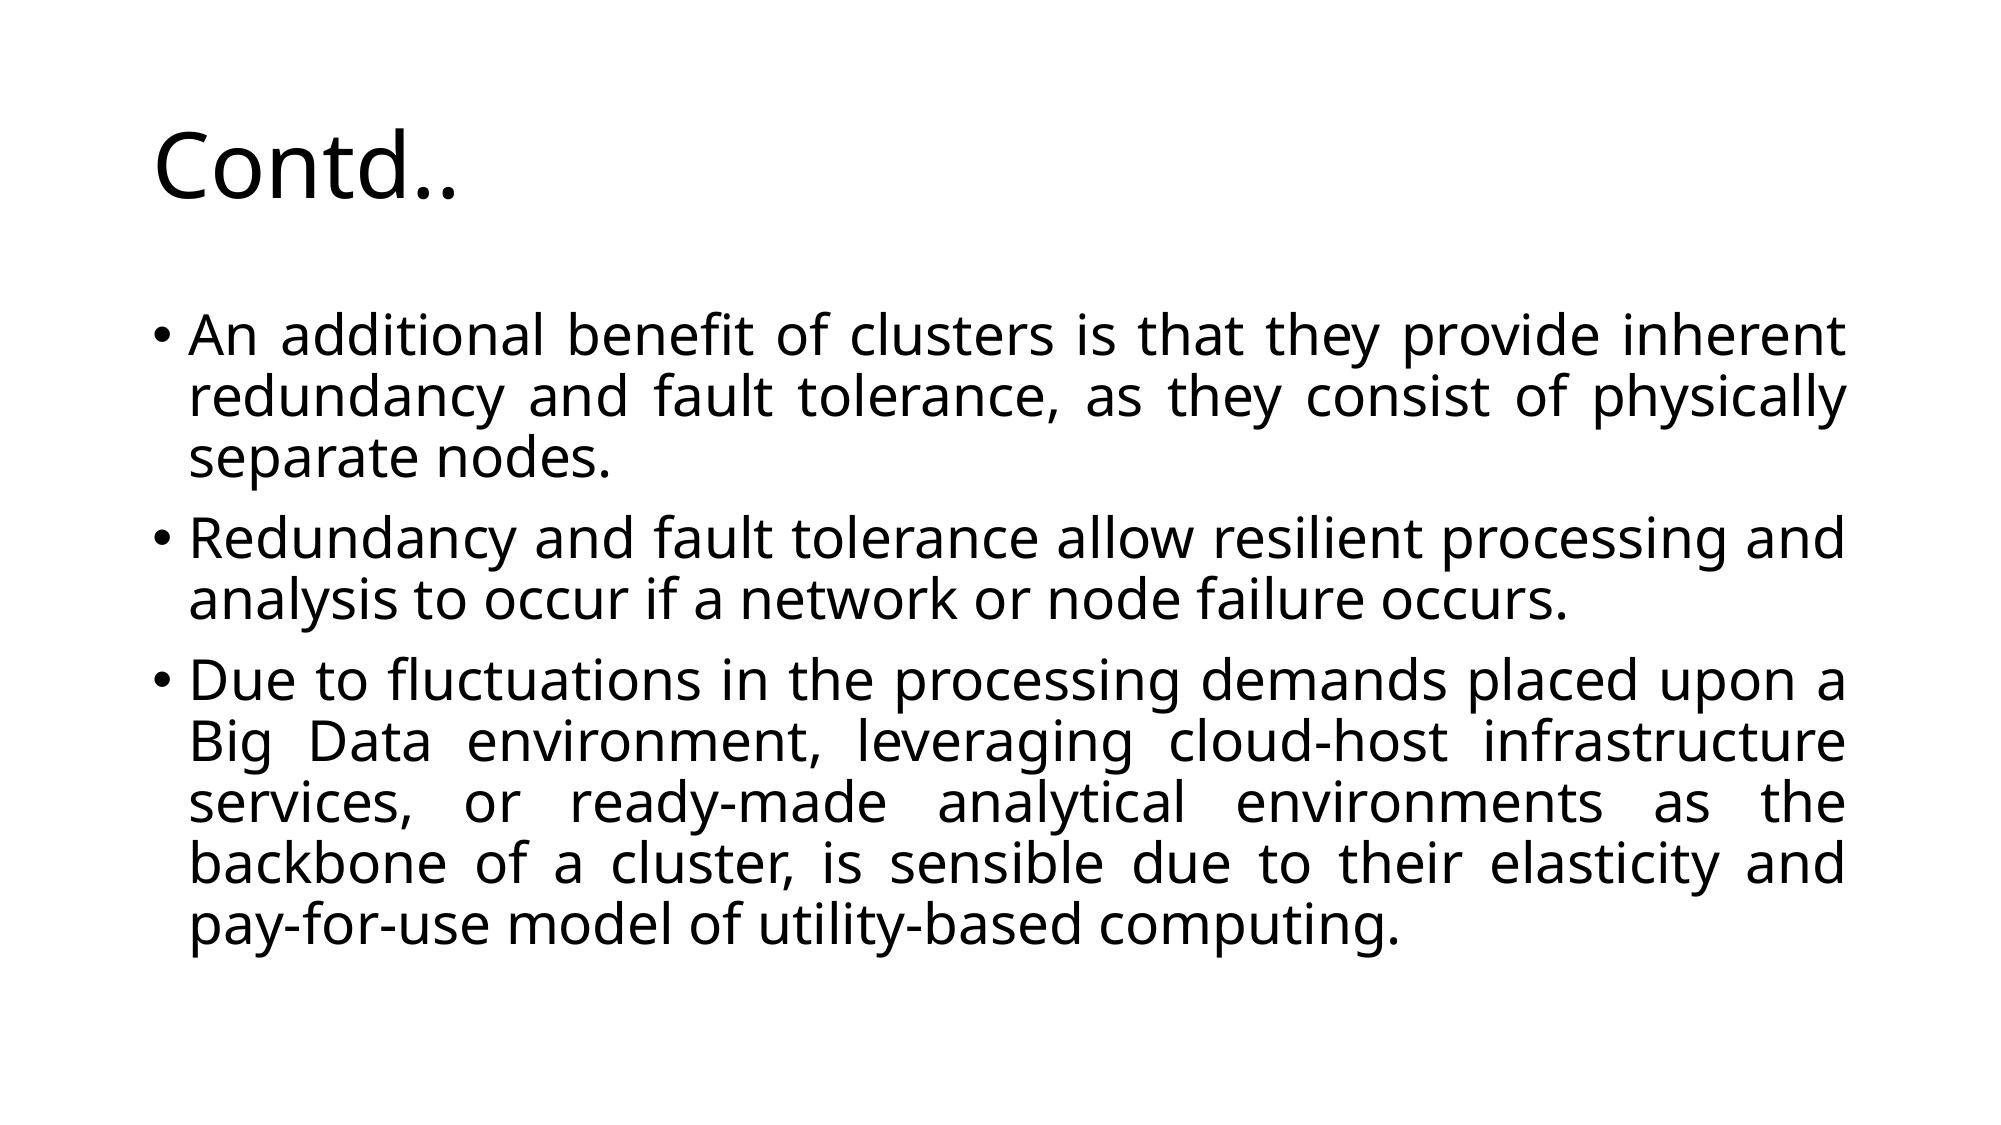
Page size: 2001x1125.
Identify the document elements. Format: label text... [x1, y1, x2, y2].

title Contd.. [137, 59, 1863, 278]
list An additional benefit of clusters is that they provide inherent redundancy and fault tolerance, as they consist of physically separate nodes. Redundancy and fault tolerance allow resilient processing and analysis to occur if a network or node failure occurs. Due to fluctuations in the processing demands placed upon a Big Data environment, leveraging cloud-host infrastructure services, or ready-made analytical environments as the backbone of a cluster, is sensible due to their elasticity and pay-for-use model of utility-based computing. [137, 299, 1863, 1014]
